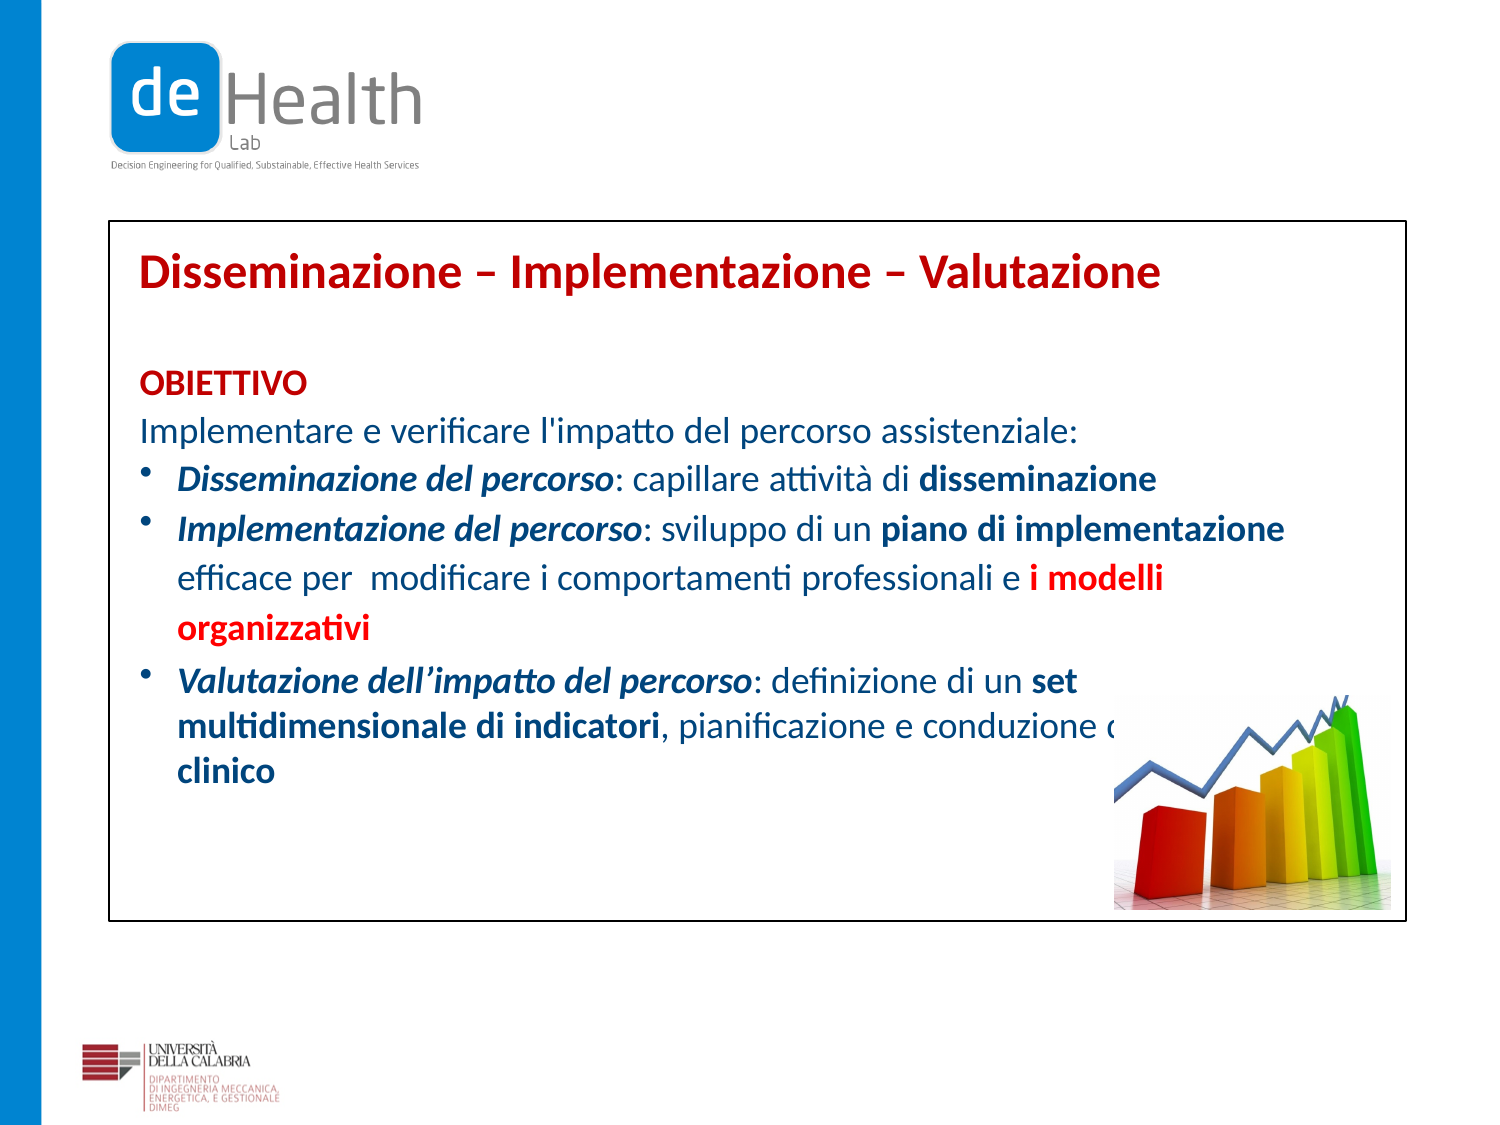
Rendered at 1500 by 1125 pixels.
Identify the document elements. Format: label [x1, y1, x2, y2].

picture [104, 38, 426, 173]
text_box [109, 221, 1406, 922]
picture [75, 1037, 287, 1119]
picture [1113, 695, 1391, 910]
